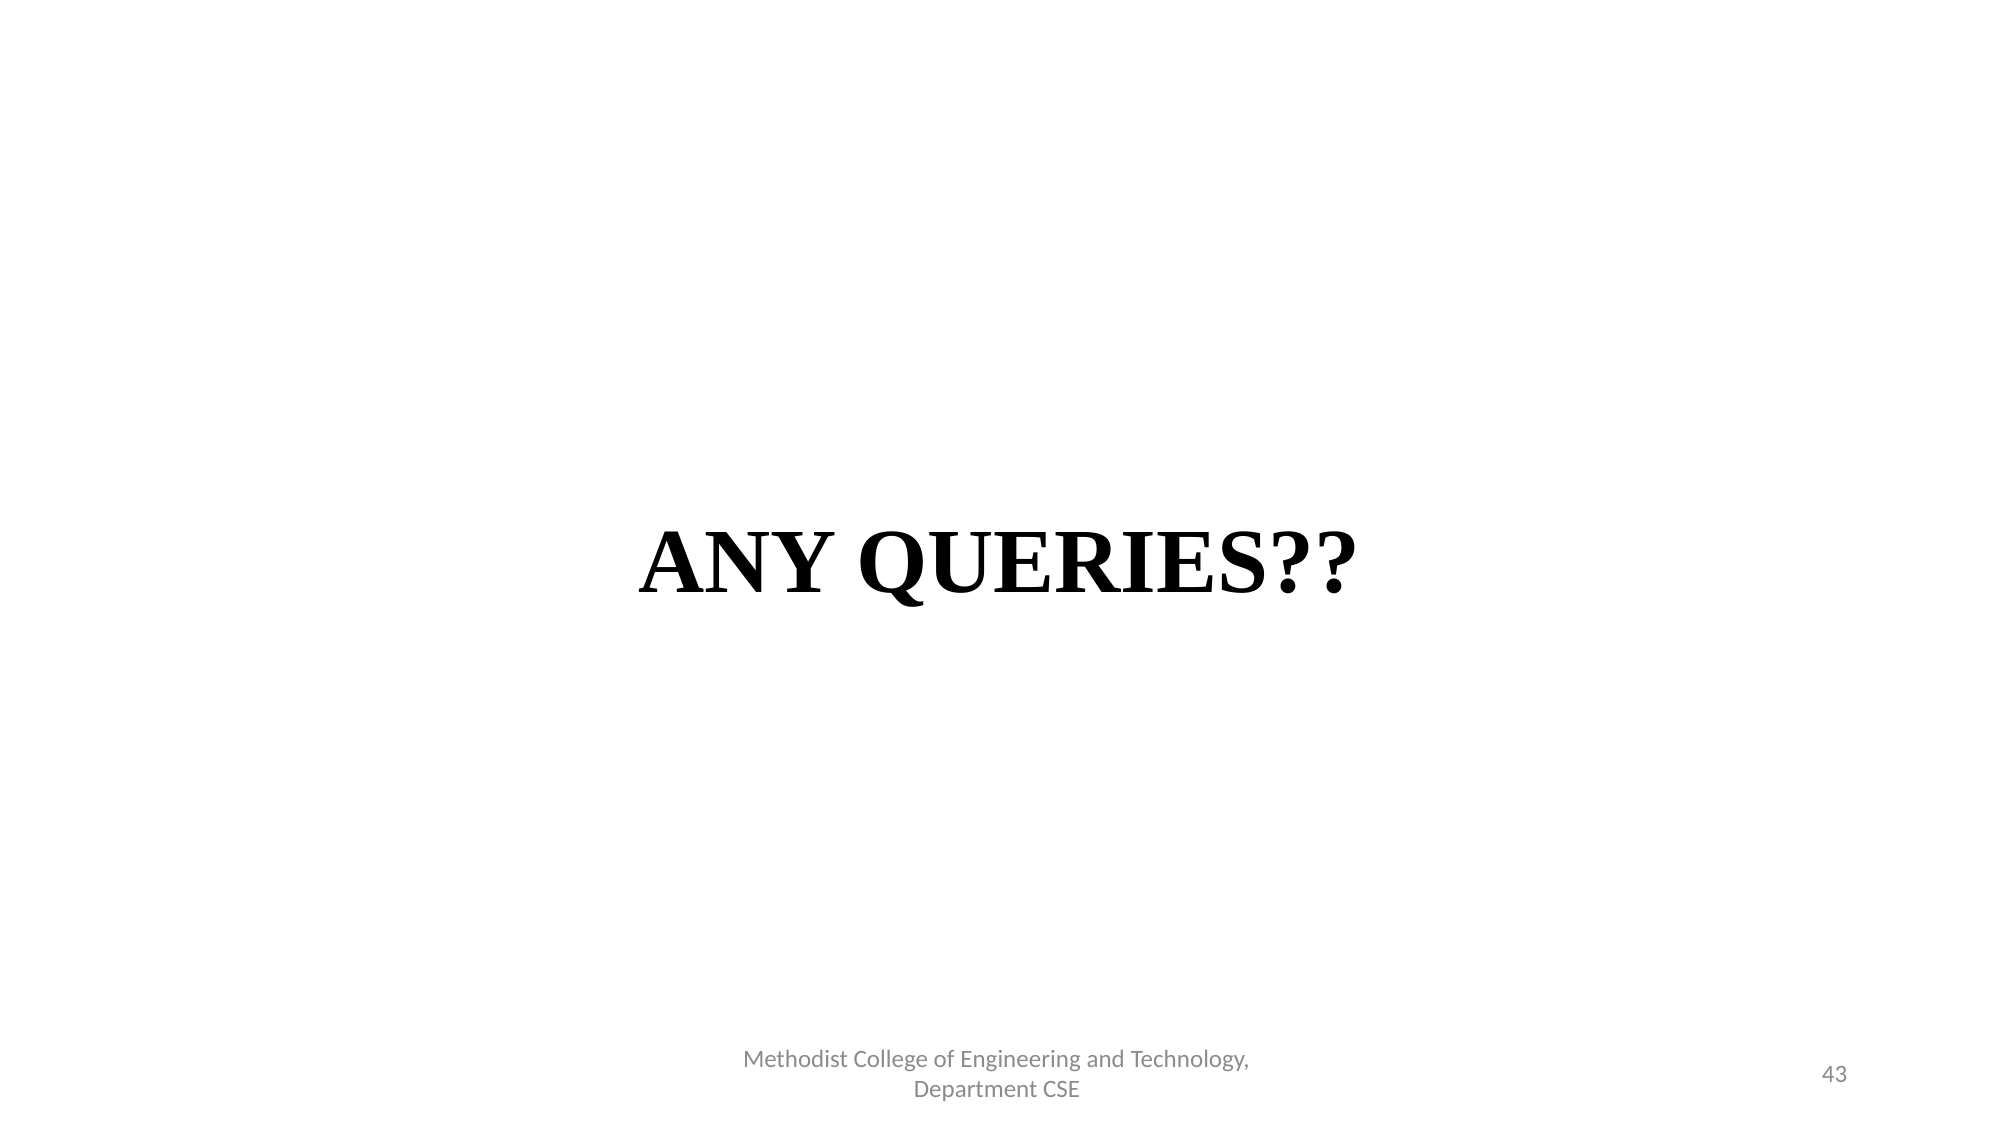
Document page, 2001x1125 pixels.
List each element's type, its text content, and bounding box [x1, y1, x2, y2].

footer Methodist College of Engineering and Technology, Department CSE [662, 1042, 1338, 1103]
title ANY QUERIES?? [324, 468, 1675, 657]
slide_number 43 [1412, 1042, 1863, 1103]
